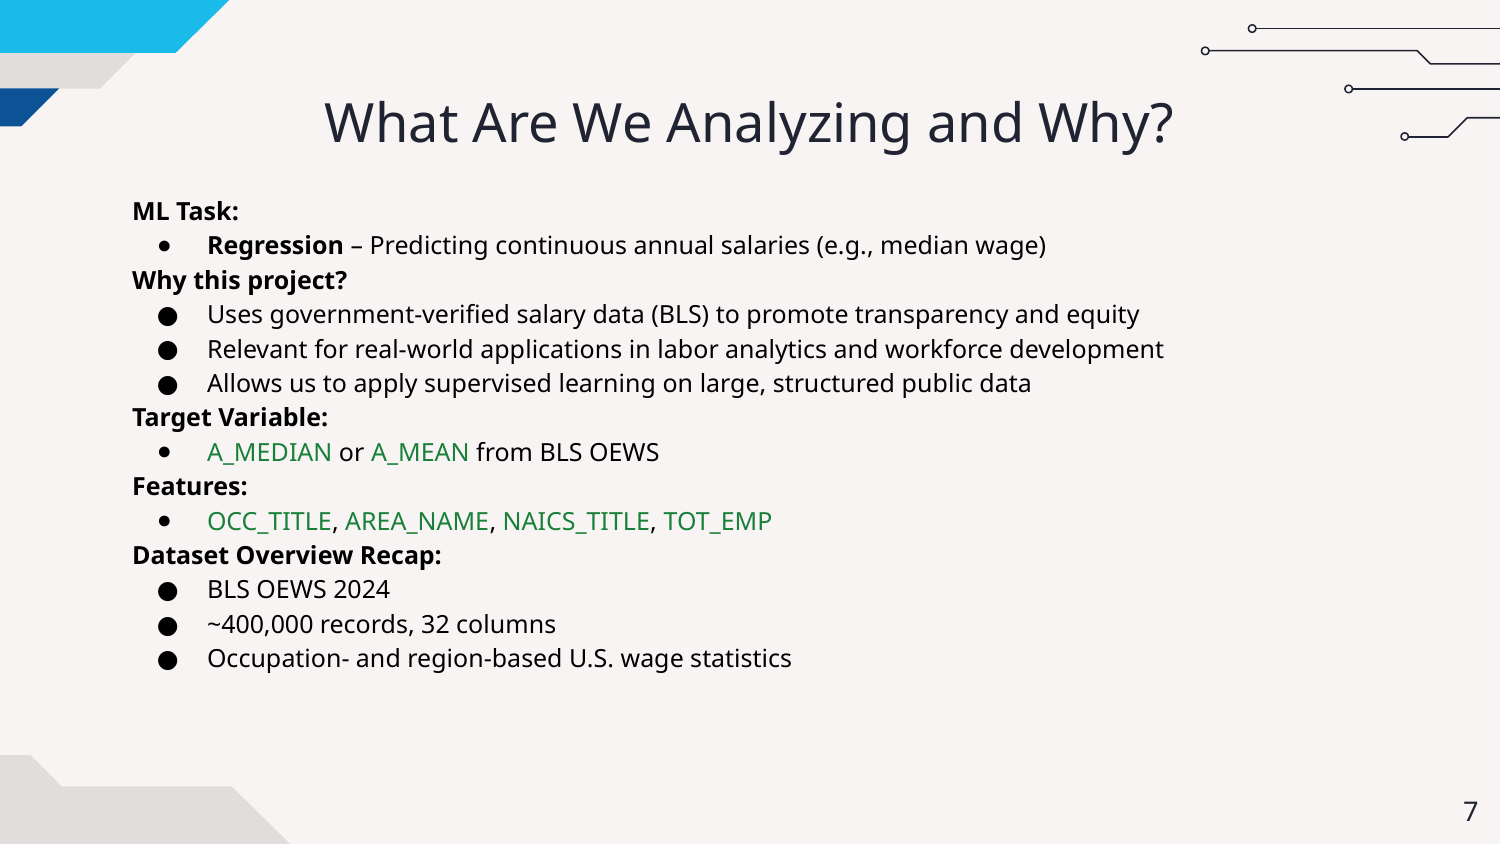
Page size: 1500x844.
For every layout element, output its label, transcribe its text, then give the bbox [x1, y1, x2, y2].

slide_number ‹#› [1403, 779, 1494, 844]
title What Are We Analyzing and Why? [118, 72, 1382, 167]
subtitle ML Task: Regression – Predicting continuous annual salaries (e.g., median wage) Why this project? Uses government-verified salary data (BLS) to promote transparency and equity Relevant for real-world applications in labor analytics and workforce development Allows us to apply supervised learning on large, structured public data Target Variable: A_MEDIAN or A_MEAN from BLS OEWS Features: OCC_TITLE, AREA_NAME, NAICS_TITLE, TOT_EMP Dataset Overview Recap: BLS OEWS 2024 ~400,000 records, 32 columns Occupation- and region-based U.S. wage statistics [116, 175, 1303, 684]
